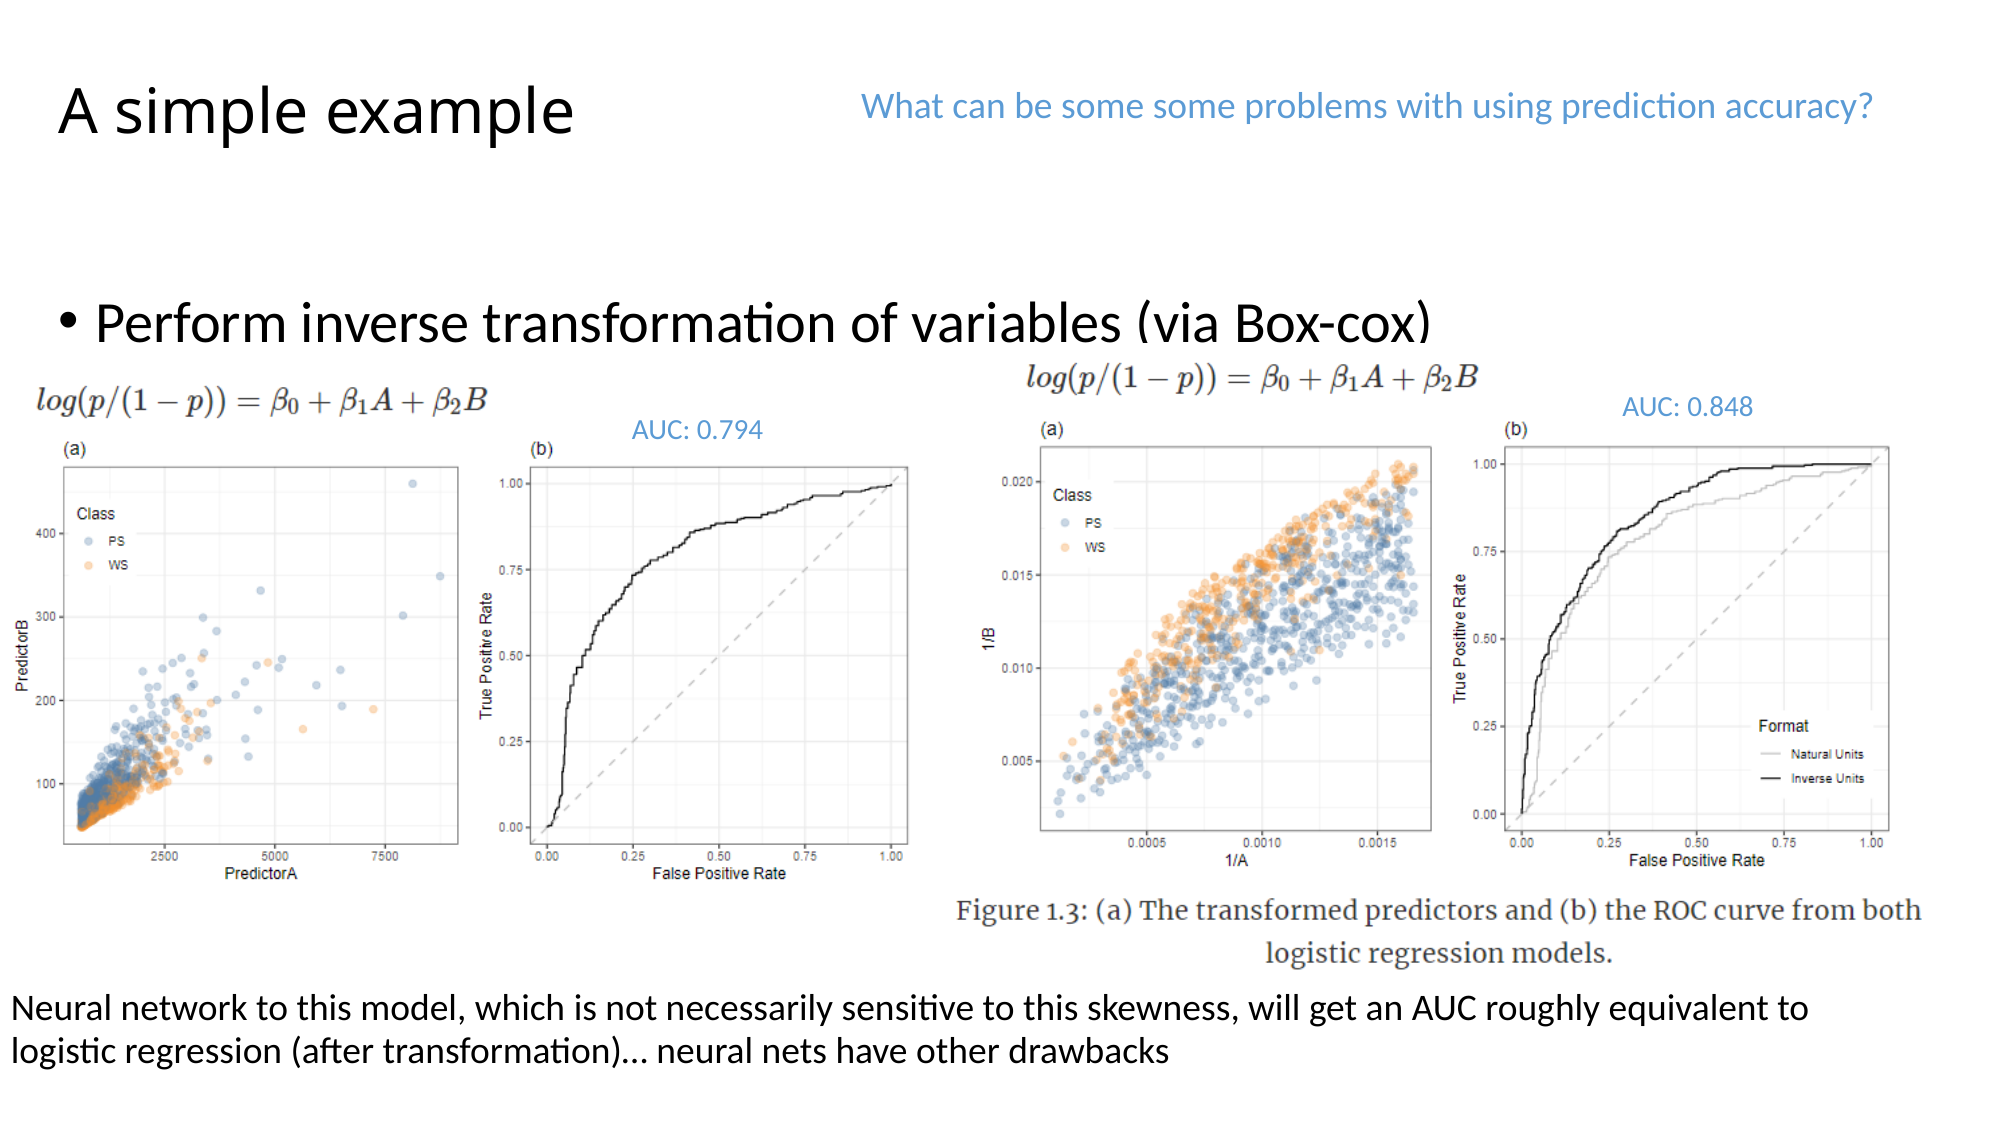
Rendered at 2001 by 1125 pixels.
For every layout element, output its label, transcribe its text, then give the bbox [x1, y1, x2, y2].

title A simple example [43, 39, 1957, 188]
text_box What can be some some problems with using prediction accuracy? [846, 77, 2000, 169]
text_box Neural network to this model, which is not necessarily sensitive to this skewness, will get an AUC roughly equivalent to logistic regression (after transformation)… neural nets have other drawbacks [0, 979, 1909, 1117]
list Perform inverse transformation of variables (via Box-cox) [43, 284, 1957, 423]
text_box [941, 343, 1946, 979]
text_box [0, 366, 953, 899]
